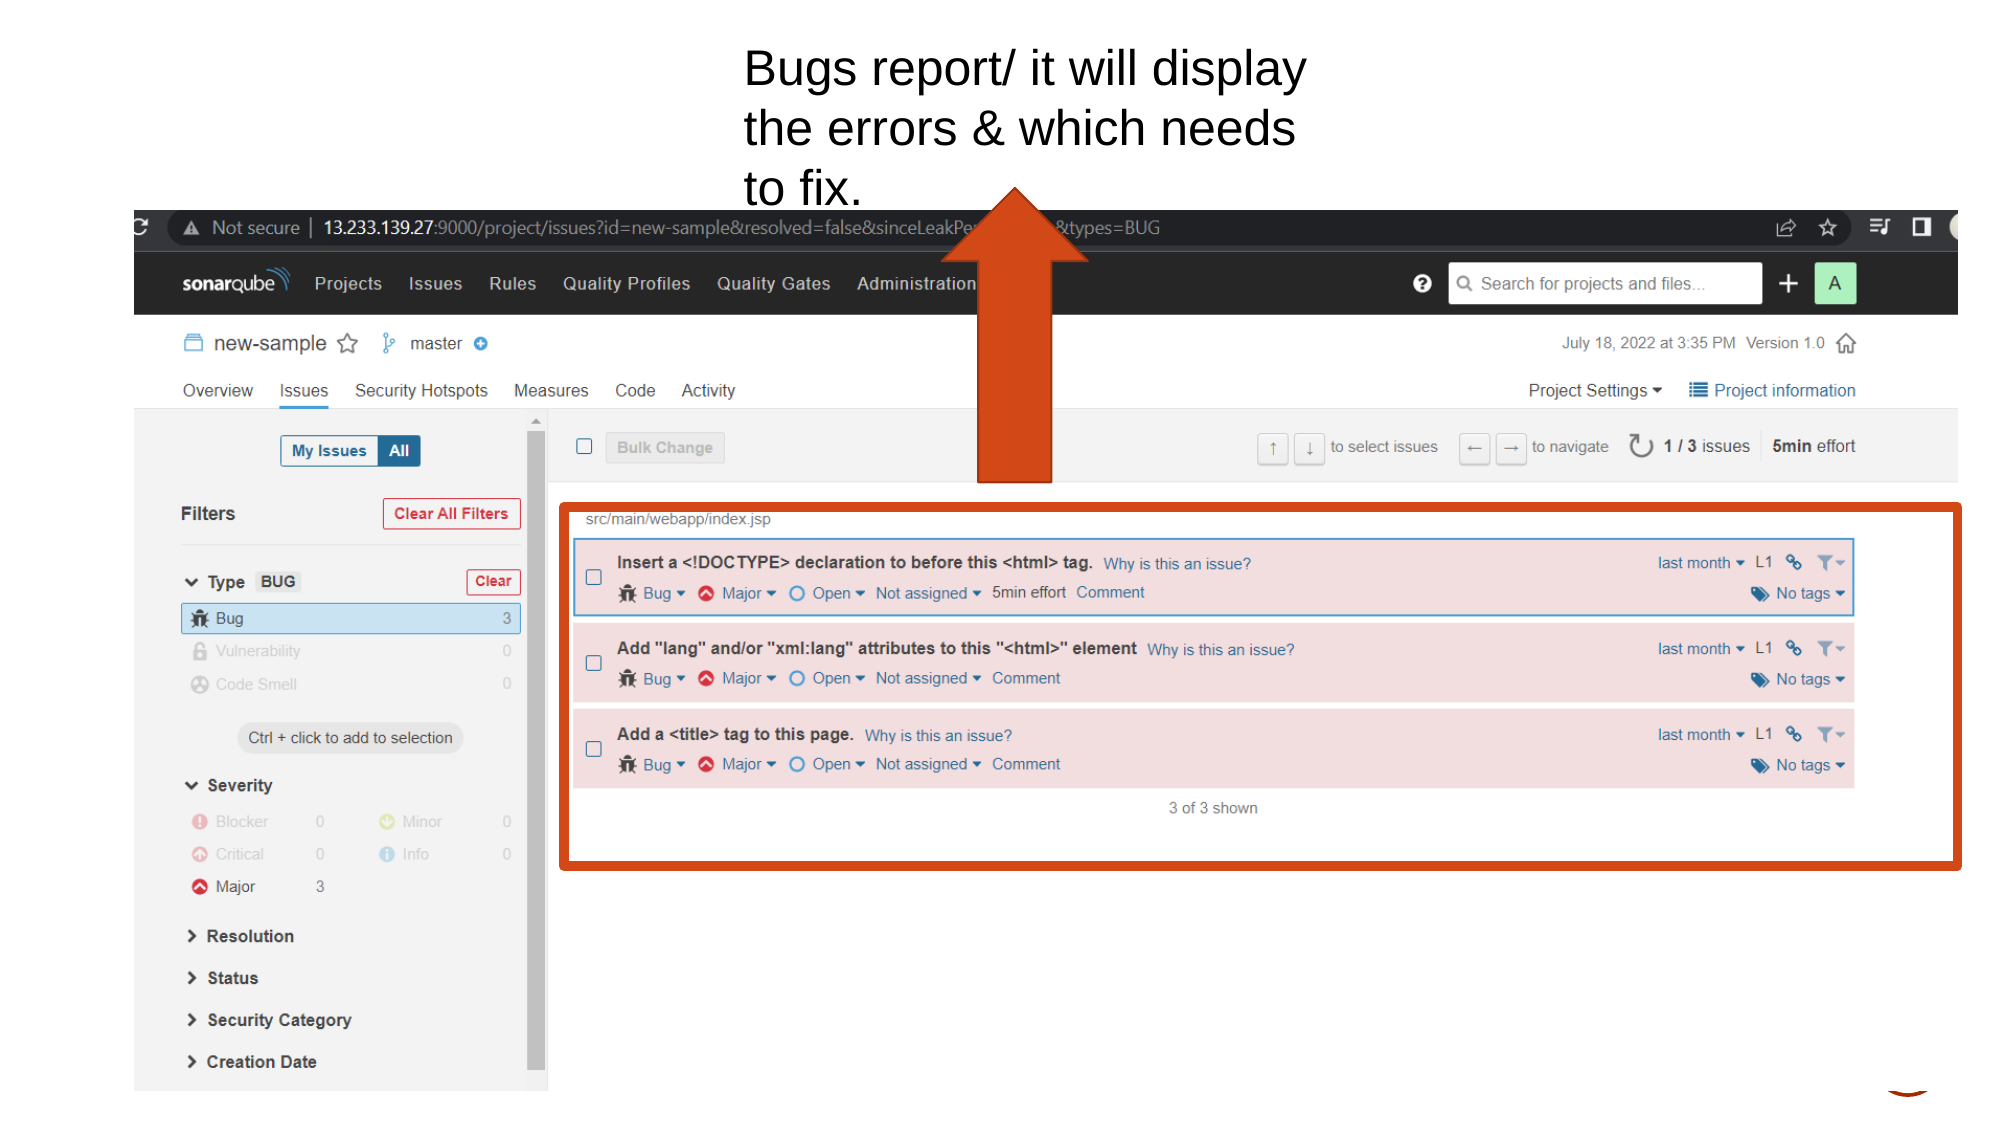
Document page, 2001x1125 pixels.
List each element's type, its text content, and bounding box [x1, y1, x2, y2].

text_box Bugs report/ it will display the errors & which needs to fix. [729, 28, 1326, 210]
picture [134, 211, 1956, 1089]
